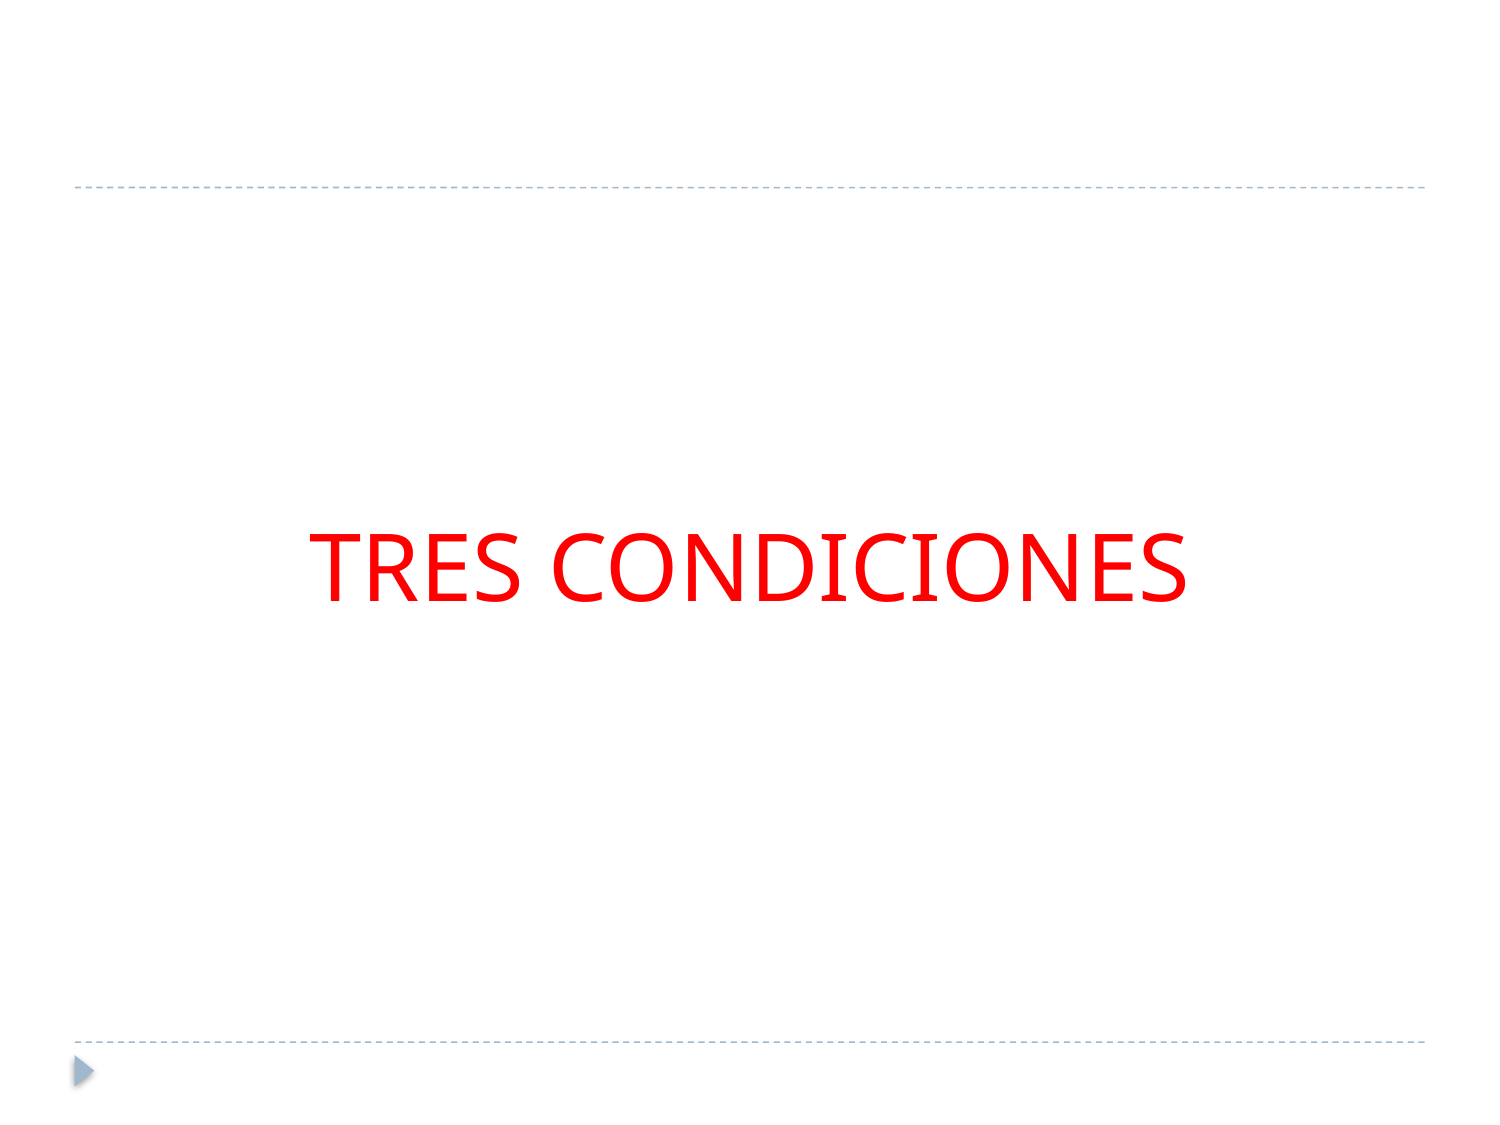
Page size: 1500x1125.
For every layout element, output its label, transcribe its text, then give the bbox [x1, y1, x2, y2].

list TRES CONDICIONES [75, 200, 1425, 1010]
